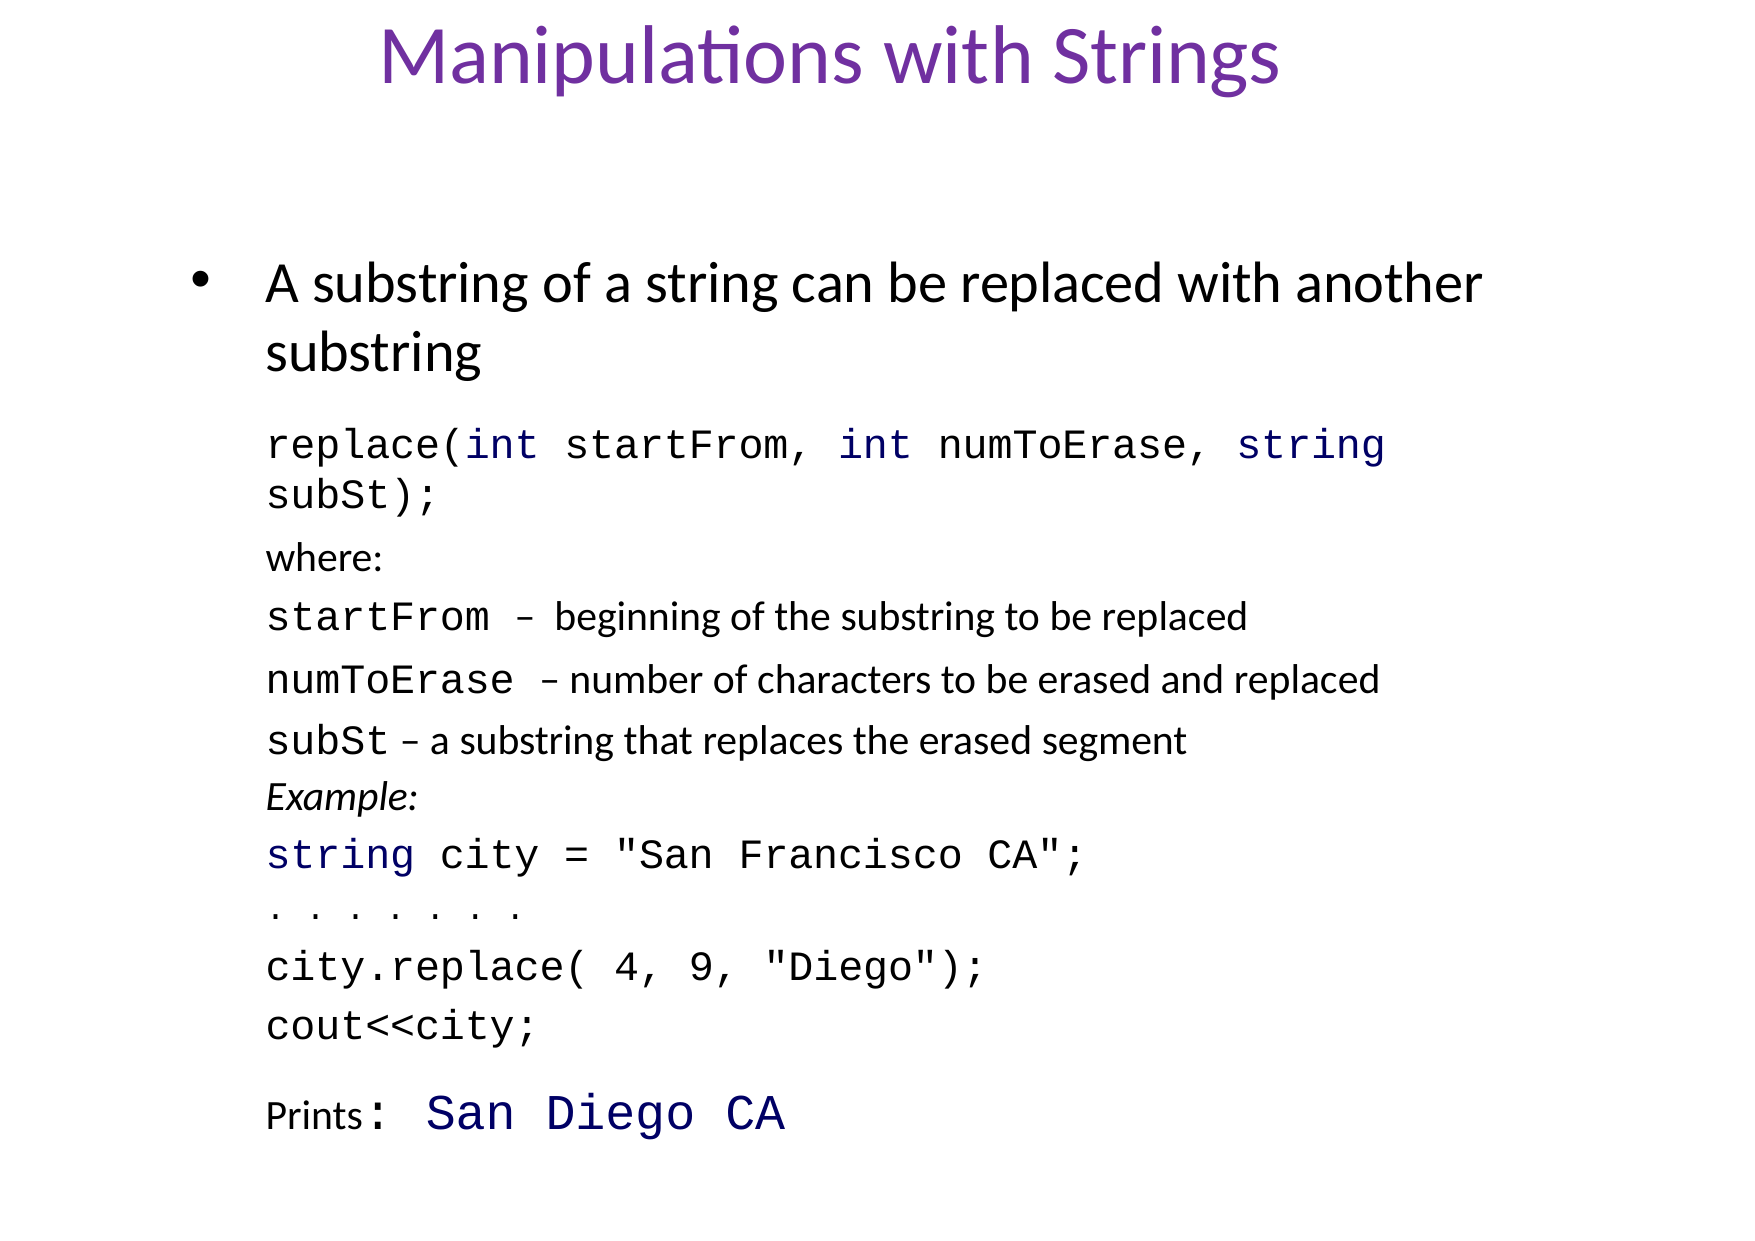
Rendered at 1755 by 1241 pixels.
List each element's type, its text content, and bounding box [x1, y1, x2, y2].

text_box A substring of a string can be replaced with another substring replace(int startFrom, int numToErase, string subSt); where: startFrom – beginning of the substring to be replaced numToErase – number of characters to be erased and replaced subSt – a substring that replaces the erased segment Example: string city = "San Francisco CA"; . . . . . . . city.replace( 4, 9, "Diego"); cout<<city; Prints: San Diego CA [188, 244, 1665, 1140]
title Manipulations with Strings [376, 0, 1379, 208]
